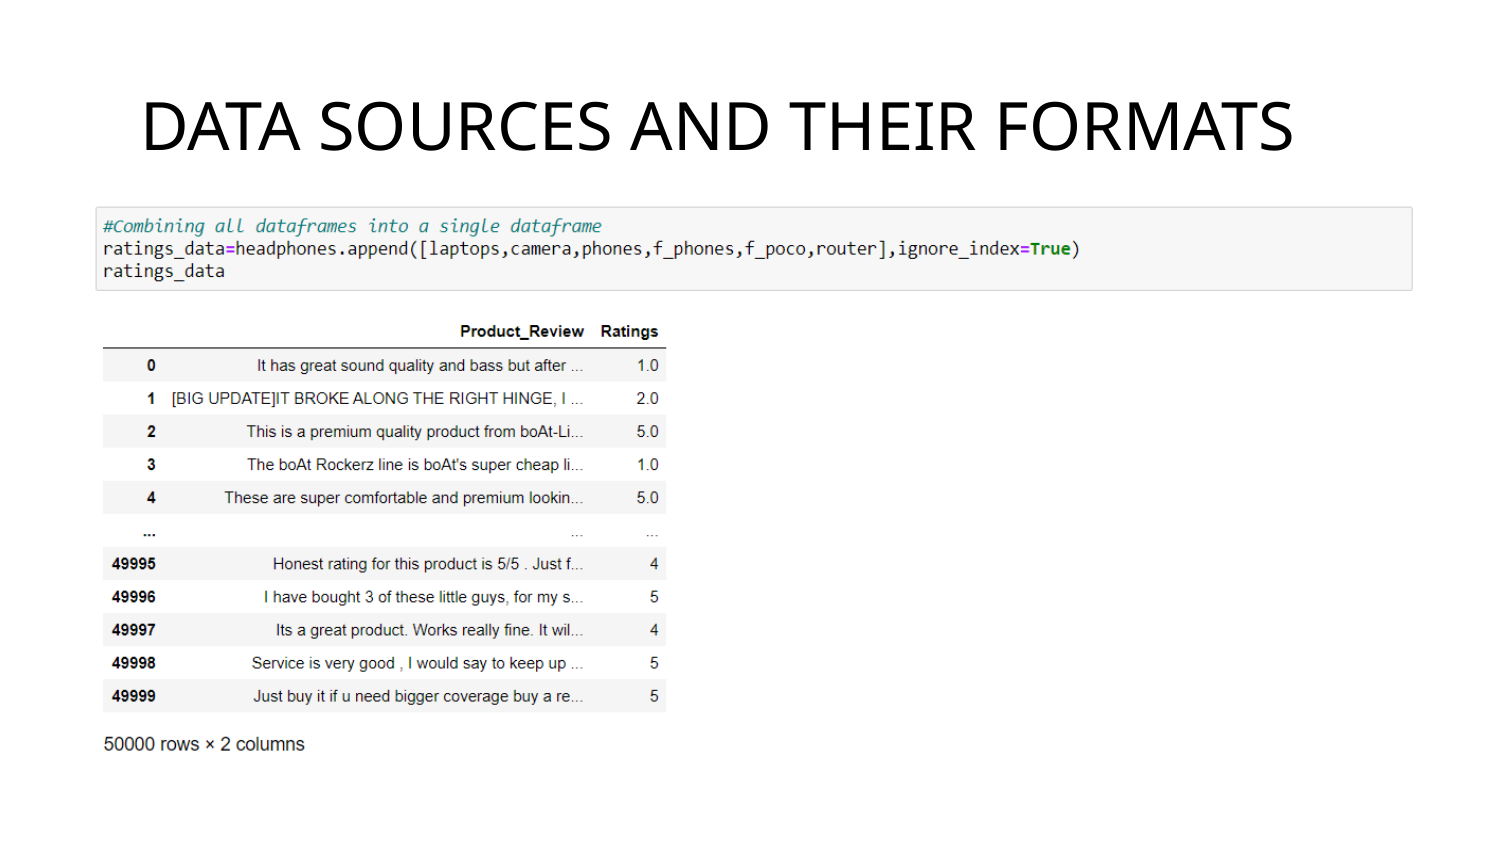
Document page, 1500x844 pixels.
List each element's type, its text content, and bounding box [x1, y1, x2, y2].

picture [85, 196, 1434, 771]
title DATA SOURCES AND THEIR FORMATS [140, 17, 1360, 196]
